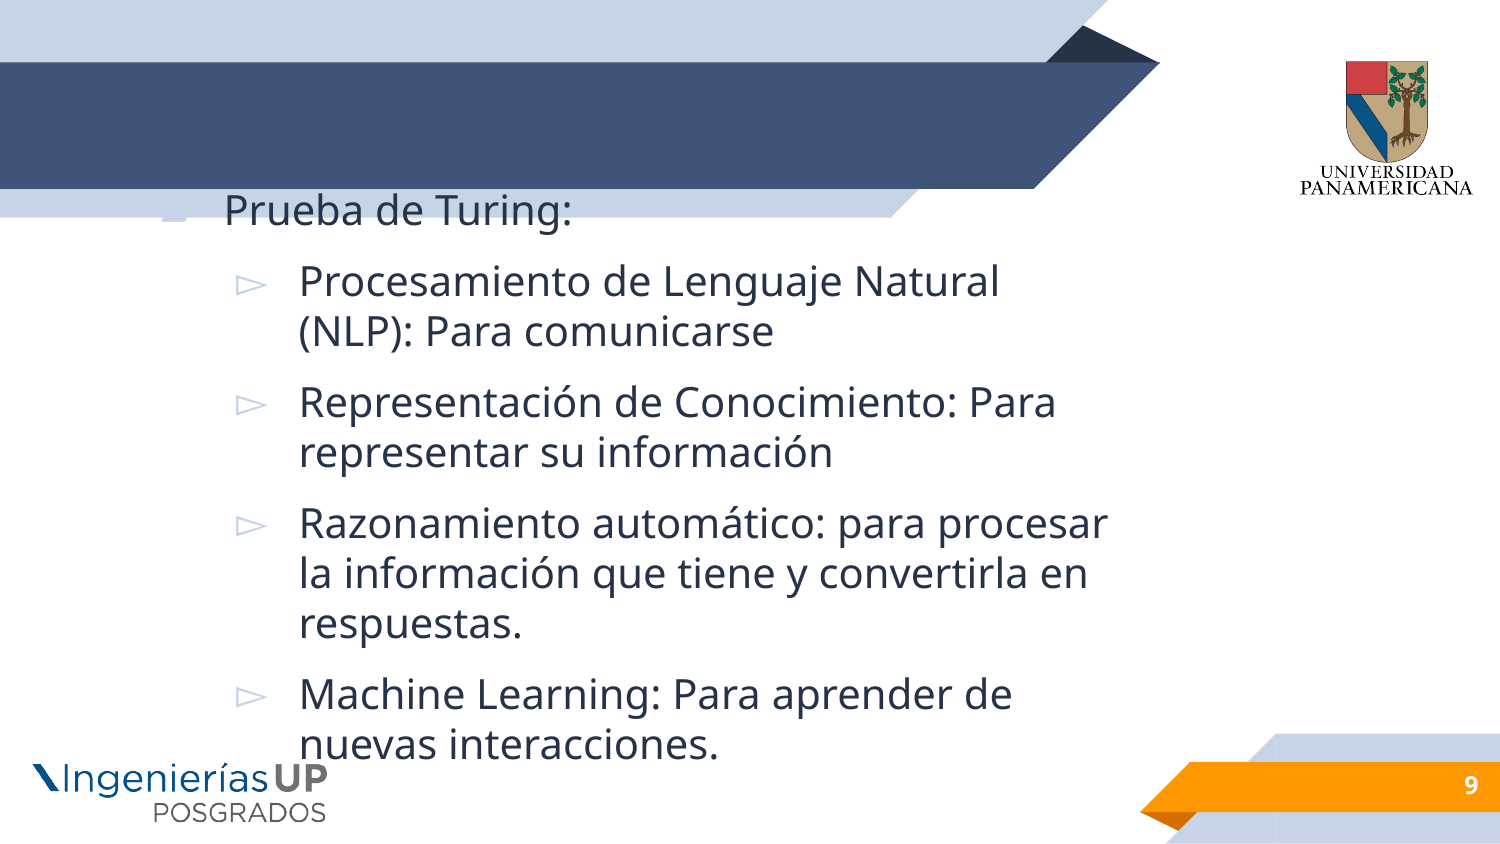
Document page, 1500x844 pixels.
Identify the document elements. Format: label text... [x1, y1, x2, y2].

picture [15, 737, 344, 844]
picture [1286, 44, 1490, 210]
slide_number 9 [1249, 760, 1494, 813]
list Prueba de Turing: Procesamiento de Lenguaje Natural (NLP): Para comunicarse Representación de Conocimiento: Para representar su información Razonamiento automático: para procesar la información que tiene y convertirla en respuestas. Machine Learning: Para aprender de nuevas interacciones. [133, 217, 1140, 734]
